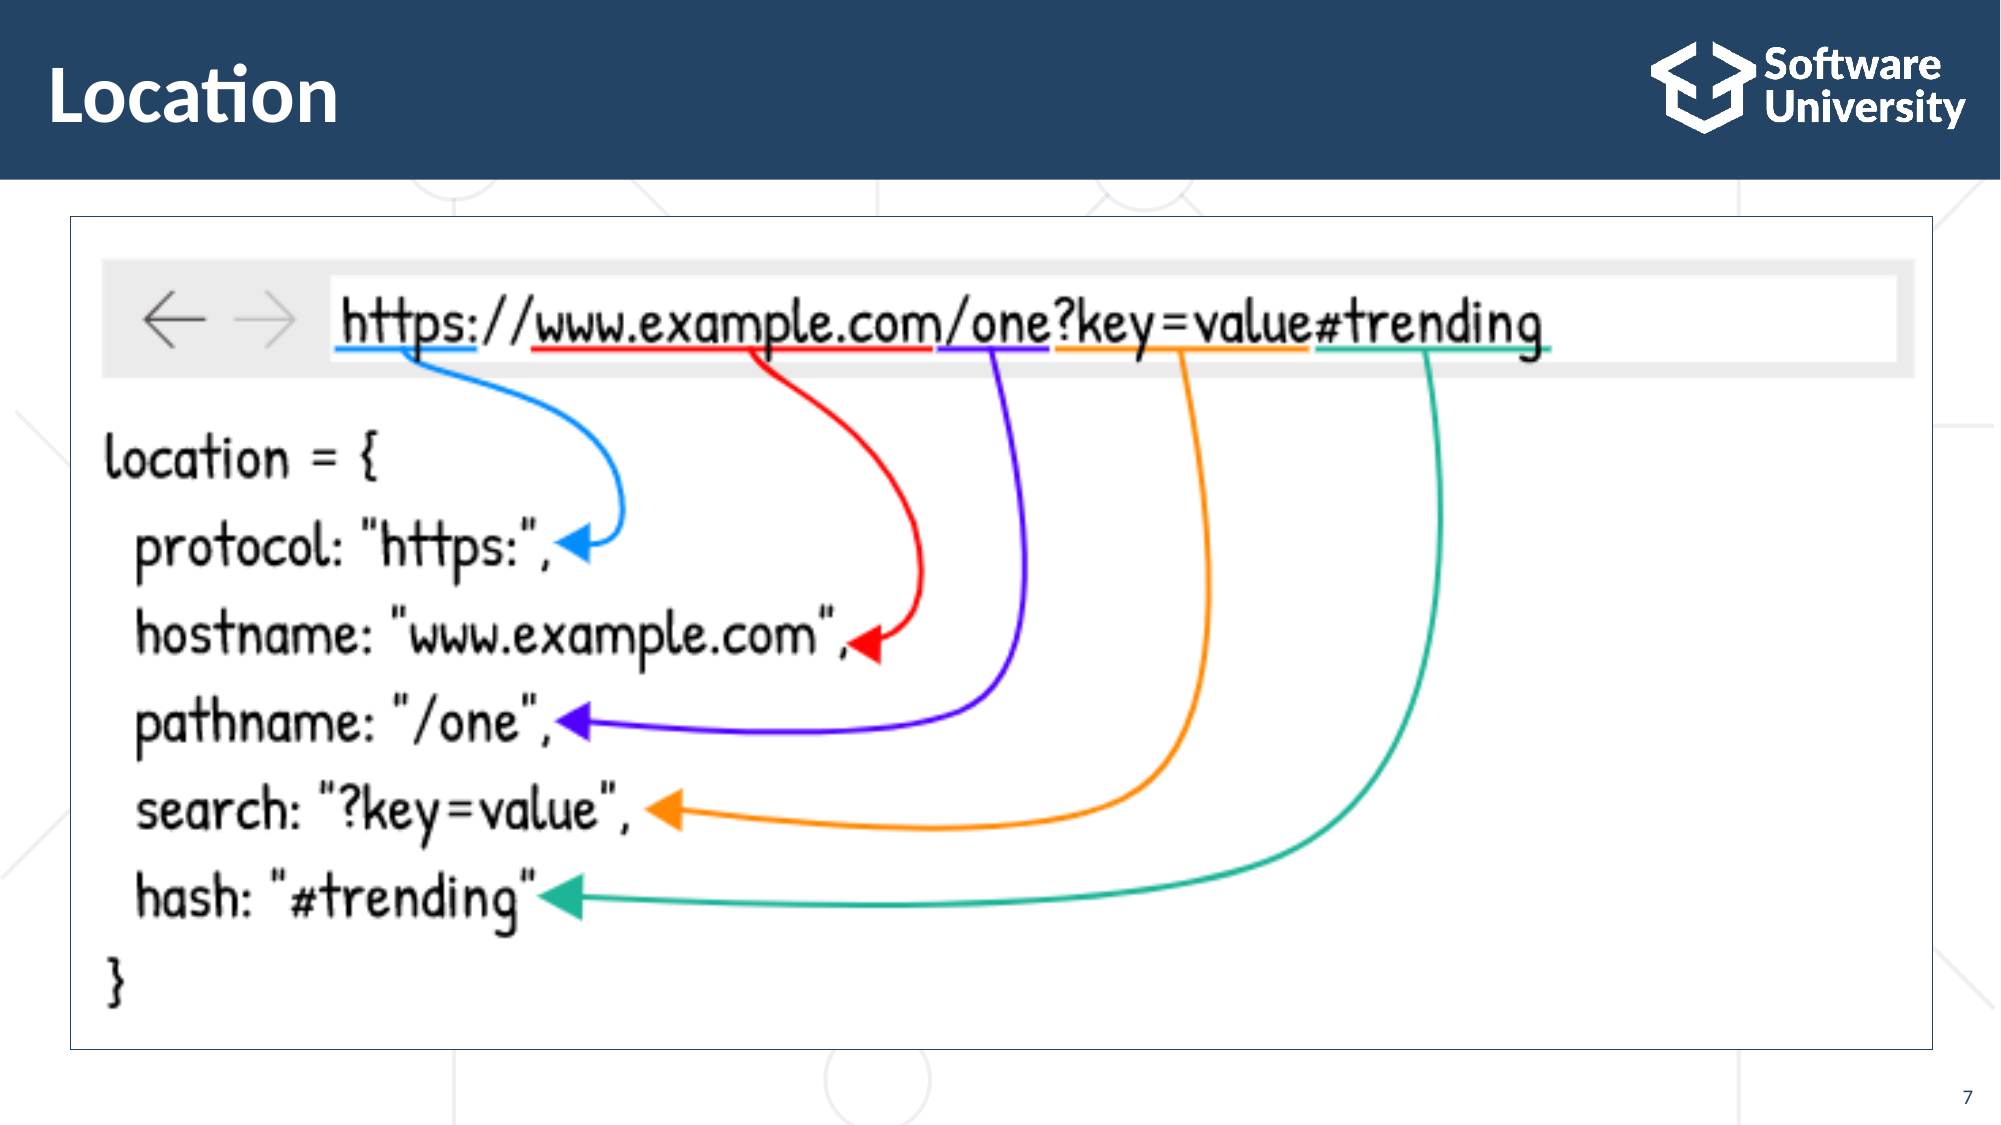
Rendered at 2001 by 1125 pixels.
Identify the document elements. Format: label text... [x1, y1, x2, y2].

picture [1651, 41, 1966, 134]
picture [70, 215, 1933, 1050]
slide_number 7 [1927, 1067, 1989, 1117]
title Location [31, 16, 1625, 162]
